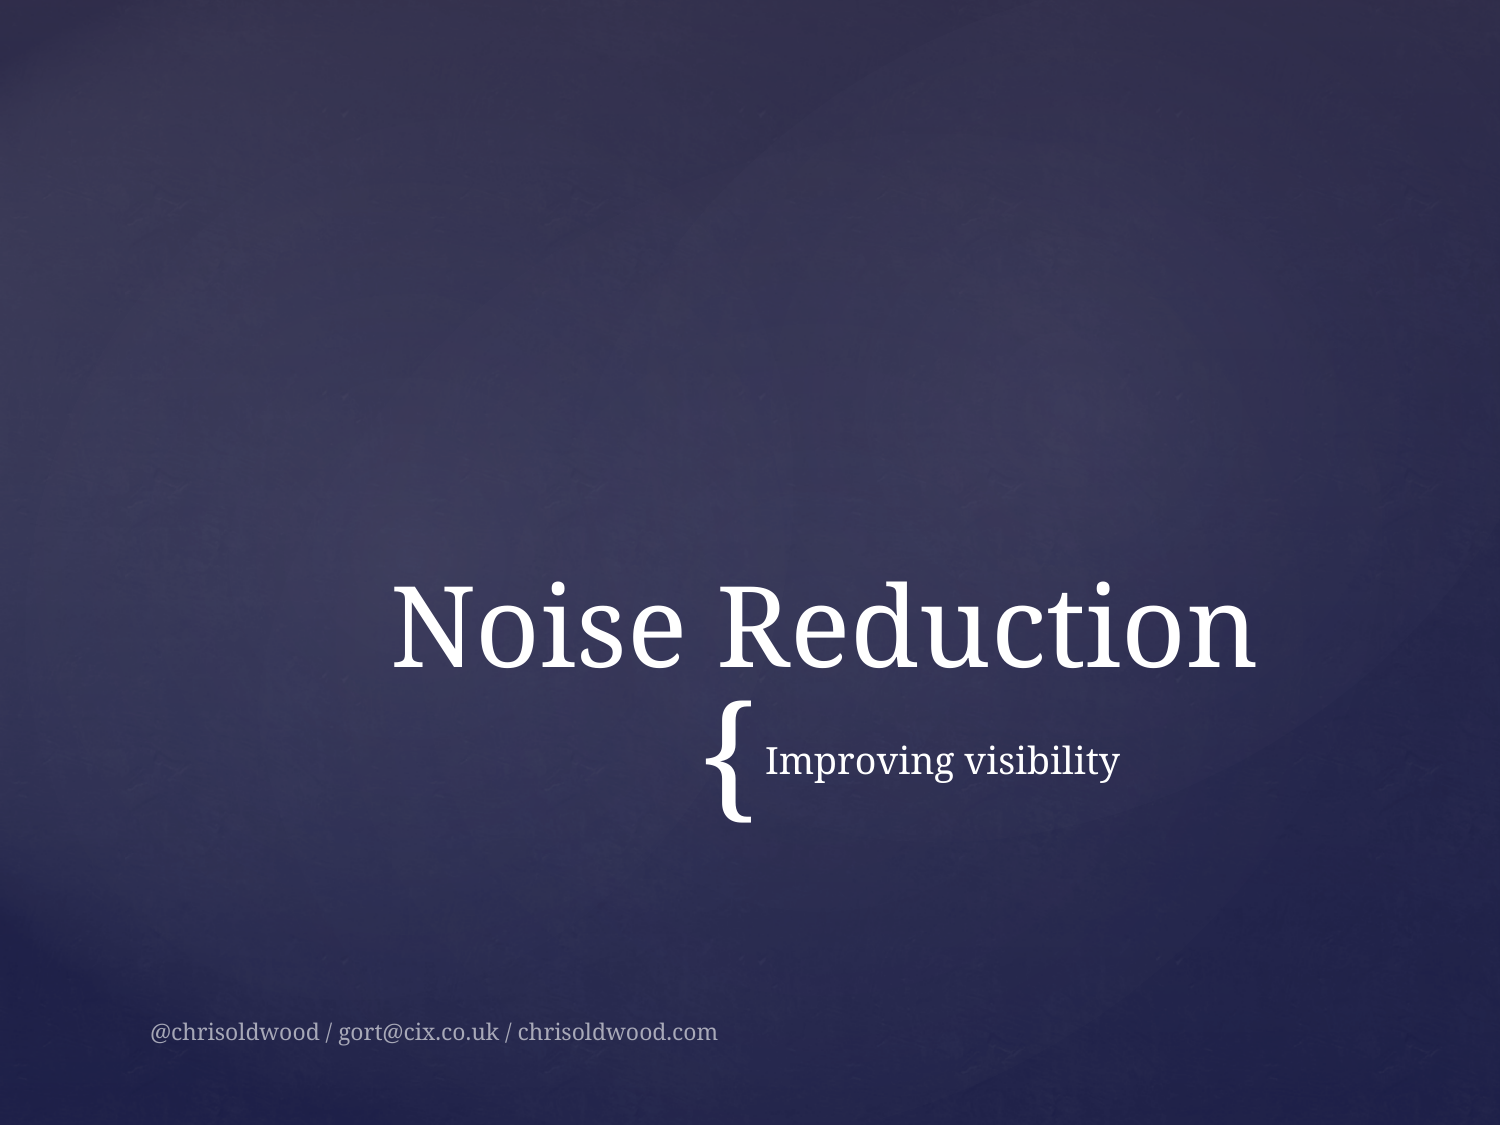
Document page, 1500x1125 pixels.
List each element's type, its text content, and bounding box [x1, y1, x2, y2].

footer @chrisoldwood / gort@cix.co.uk / chrisoldwood.com [135, 1009, 885, 1070]
title Noise Reduction [375, 312, 1365, 698]
list Improving visibility [750, 700, 1363, 820]
